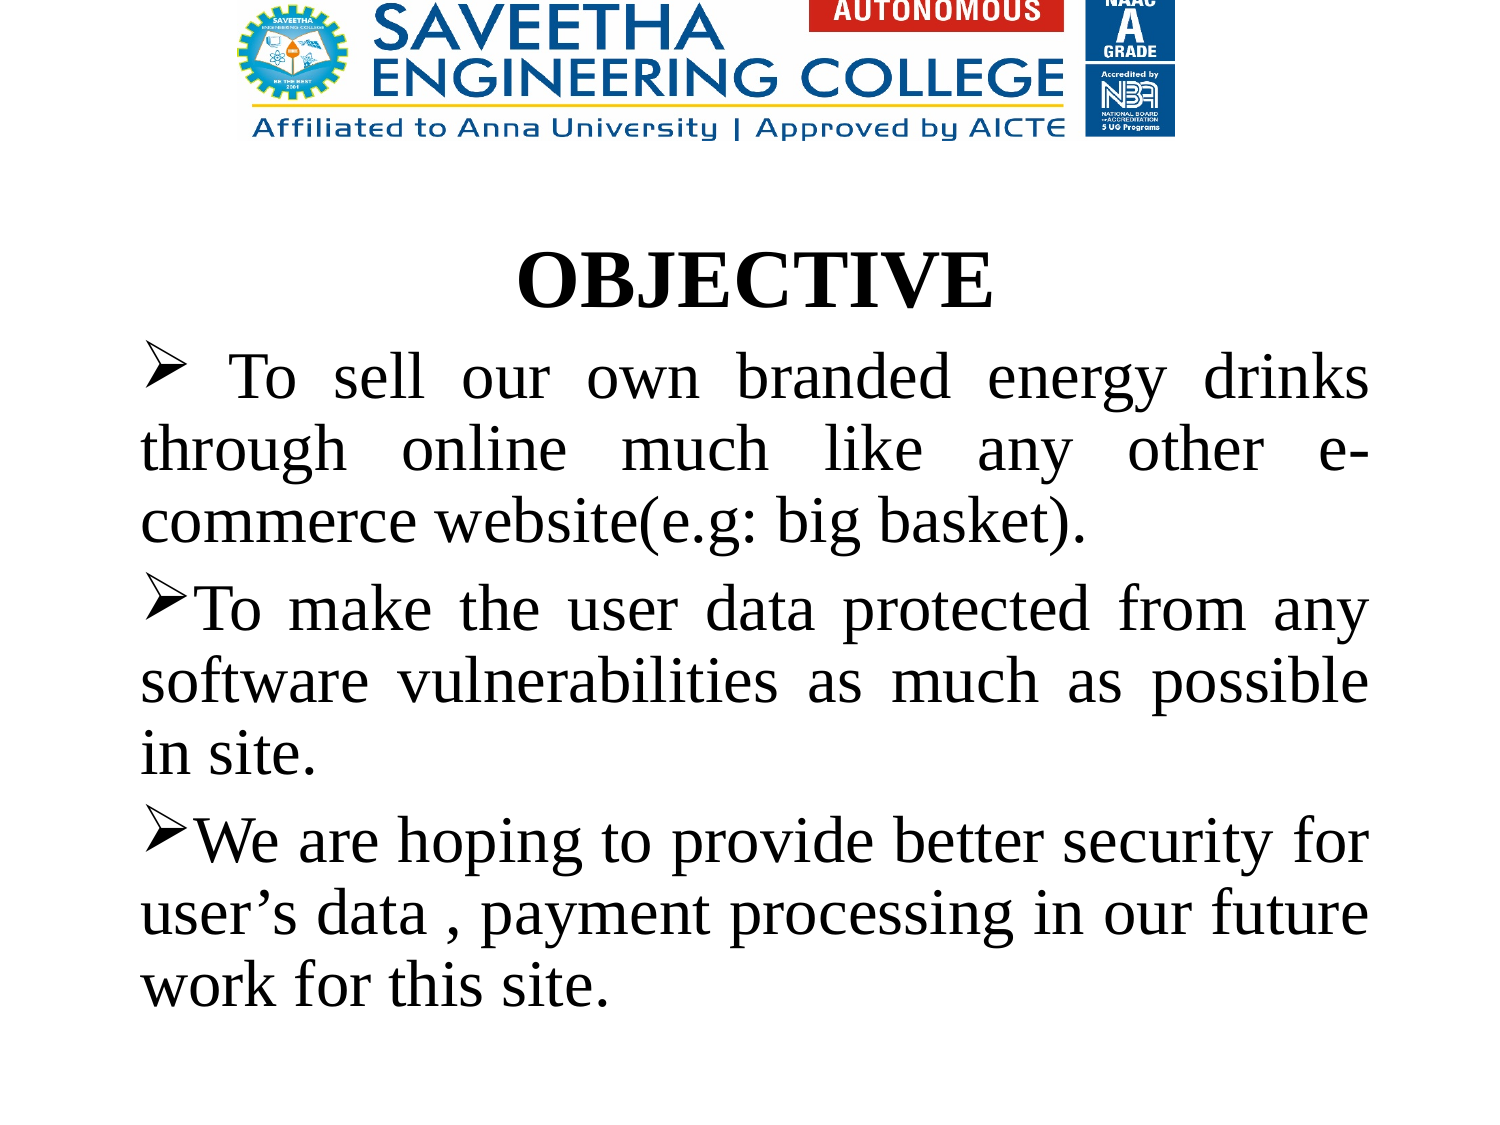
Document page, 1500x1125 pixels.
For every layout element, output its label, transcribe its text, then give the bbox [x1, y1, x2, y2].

picture [237, 0, 1175, 141]
subtitle OBJECTIVE To sell our own branded energy drinks through online much like any other e-commerce website(e.g: big basket). To make the user data protected from any software vulnerabilities as much as possible in site. We are hoping to provide better security for user’s data , payment processing in our future work for this site. [125, 112, 1388, 1063]
